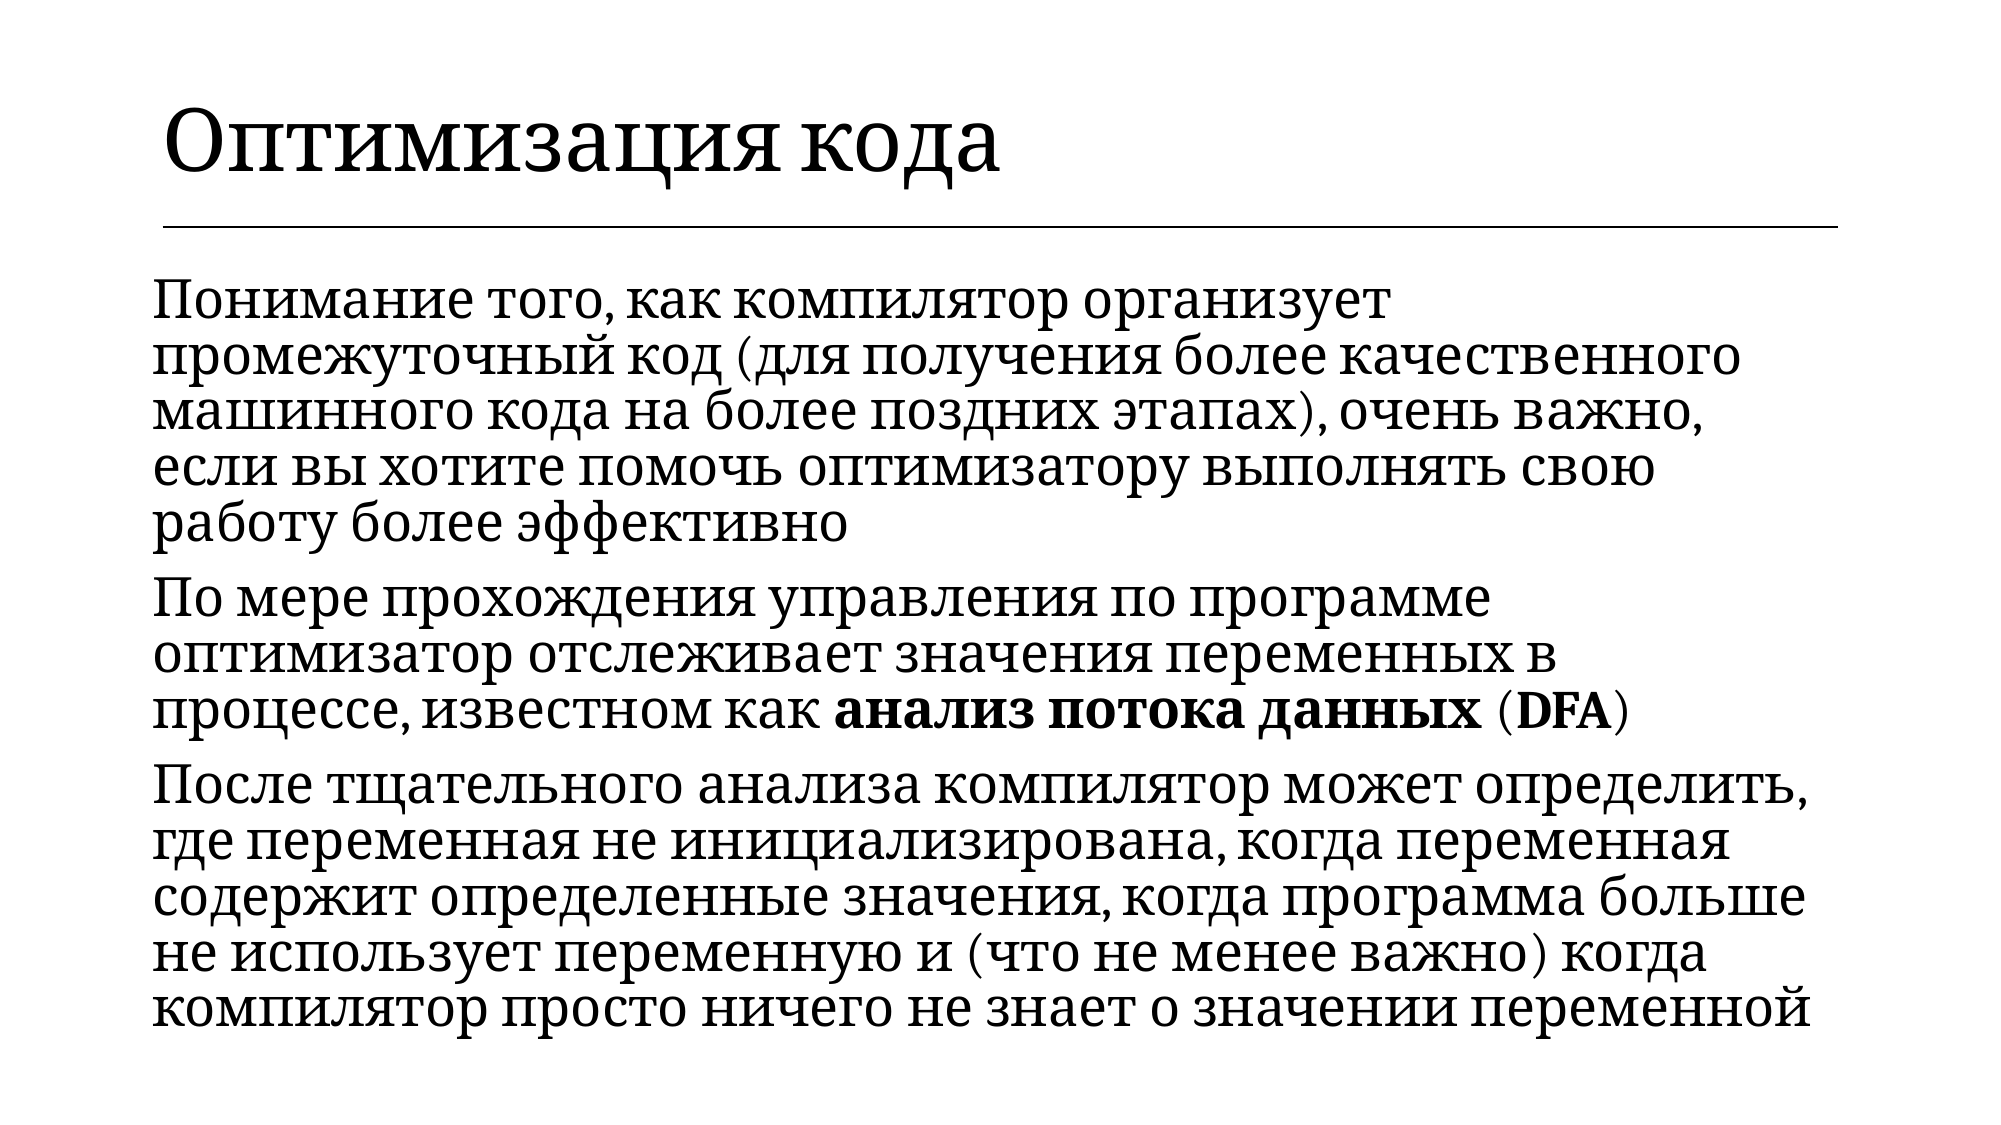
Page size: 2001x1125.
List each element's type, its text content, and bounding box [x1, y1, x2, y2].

list Понимание того, как компилятор организует промежуточный код (для получения более качественного машинного кода на более поздних этапах), очень важно, если вы хотите помочь оптимизатору выполнять свою работу более эффективно По мере прохождения управления по программе оптимизатор отслеживает значения переменных в процессе, известном как анализ потока данных (DFA) После тщательного анализа компилятор может определить, где переменная не инициализирована, когда переменная содержит определенные значения, когда программа больше не использует переменную и (что не менее важно) когда компилятор просто ничего не знает о значении переменной [137, 266, 1838, 1107]
table_header Оптимизация кода [163, 60, 1838, 226]
